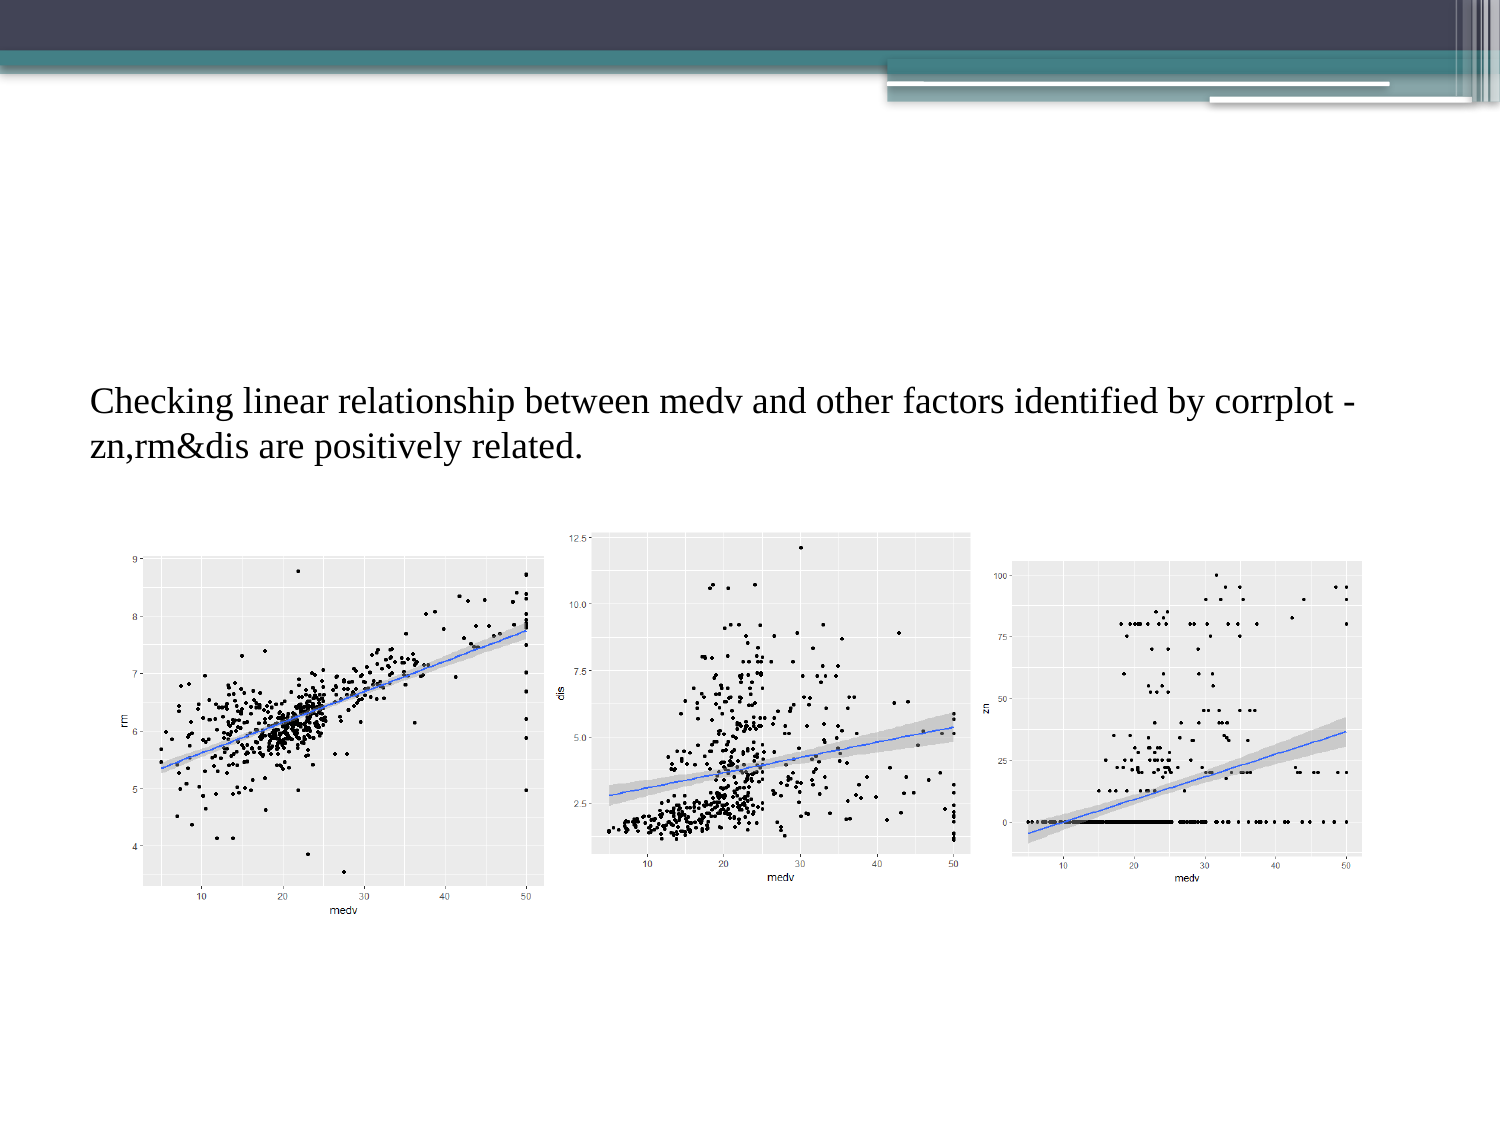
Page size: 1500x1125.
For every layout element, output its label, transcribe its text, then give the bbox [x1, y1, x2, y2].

picture [111, 526, 1367, 919]
list Checking linear relationship between medv and other factors identified by corrplot - zn,rm&dis are positively related. [75, 368, 1425, 1079]
